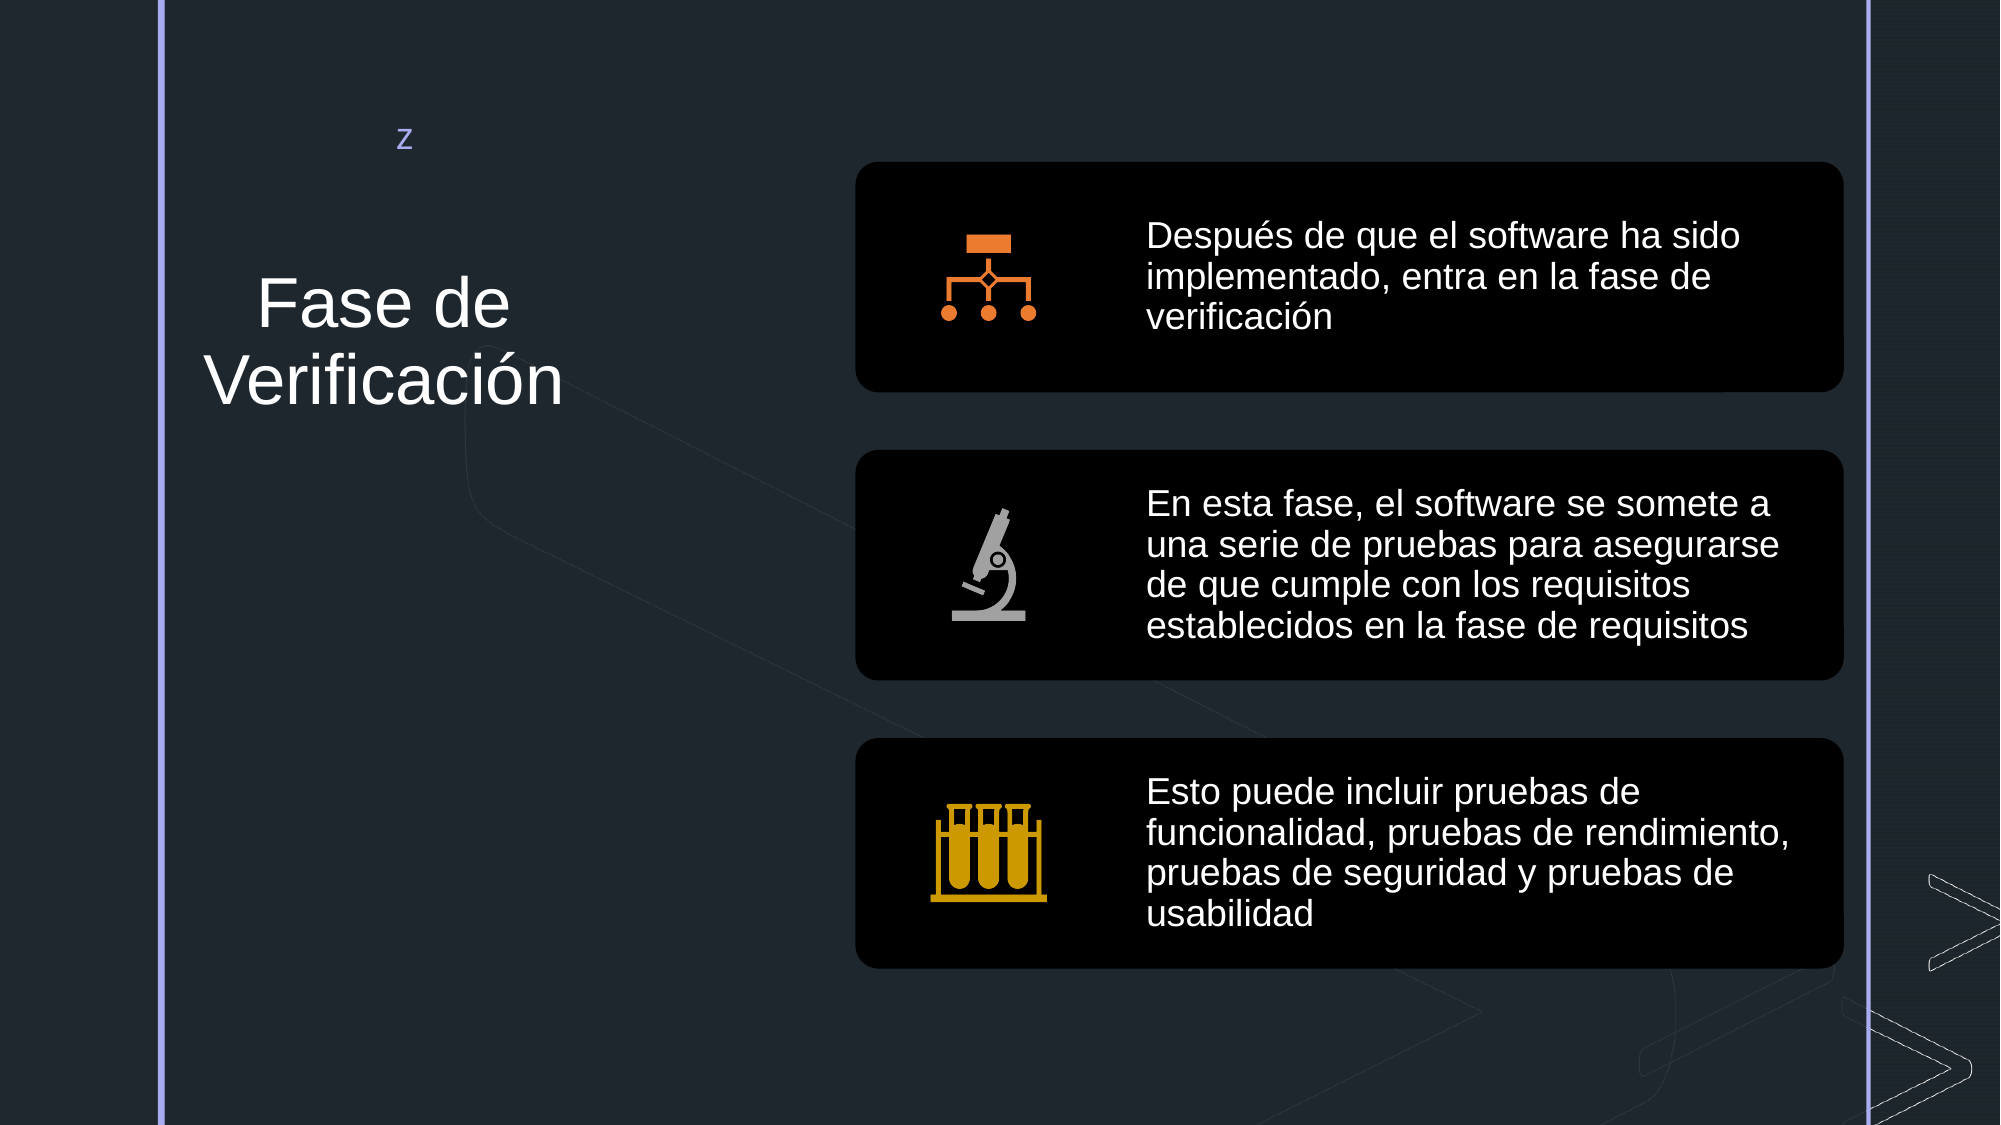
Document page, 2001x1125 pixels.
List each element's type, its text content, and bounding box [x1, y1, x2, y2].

title Fase de Verificación [156, 259, 612, 865]
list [855, 161, 1844, 969]
picture [1871, 0, 2000, 1125]
